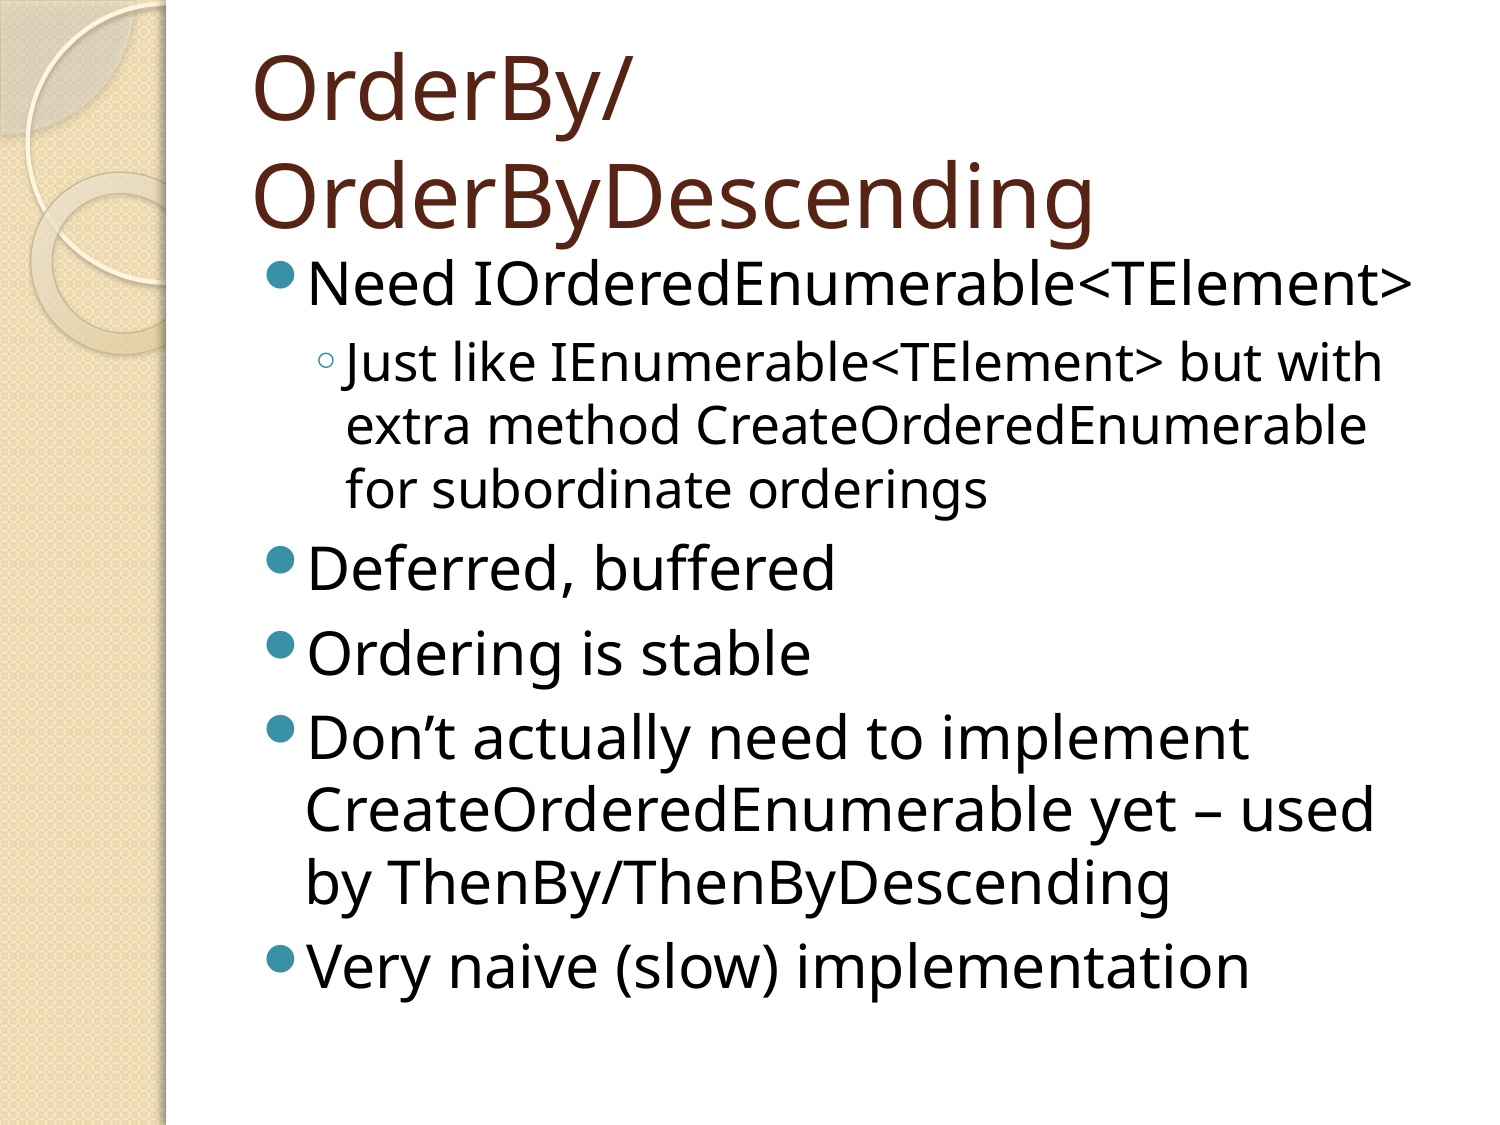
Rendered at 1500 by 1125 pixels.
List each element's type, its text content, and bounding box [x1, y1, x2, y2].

list Need IOrderedEnumerable<TElement> Just like IEnumerable<TElement> but with extra method CreateOrderedEnumerable for subordinate orderings Deferred, buffered Ordering is stable Don’t actually need to implement CreateOrderedEnumerable yet – used by ThenBy/ThenByDescending Very naive (slow) implementation [235, 237, 1466, 1025]
title OrderBy/OrderByDescending [235, 45, 1466, 233]
